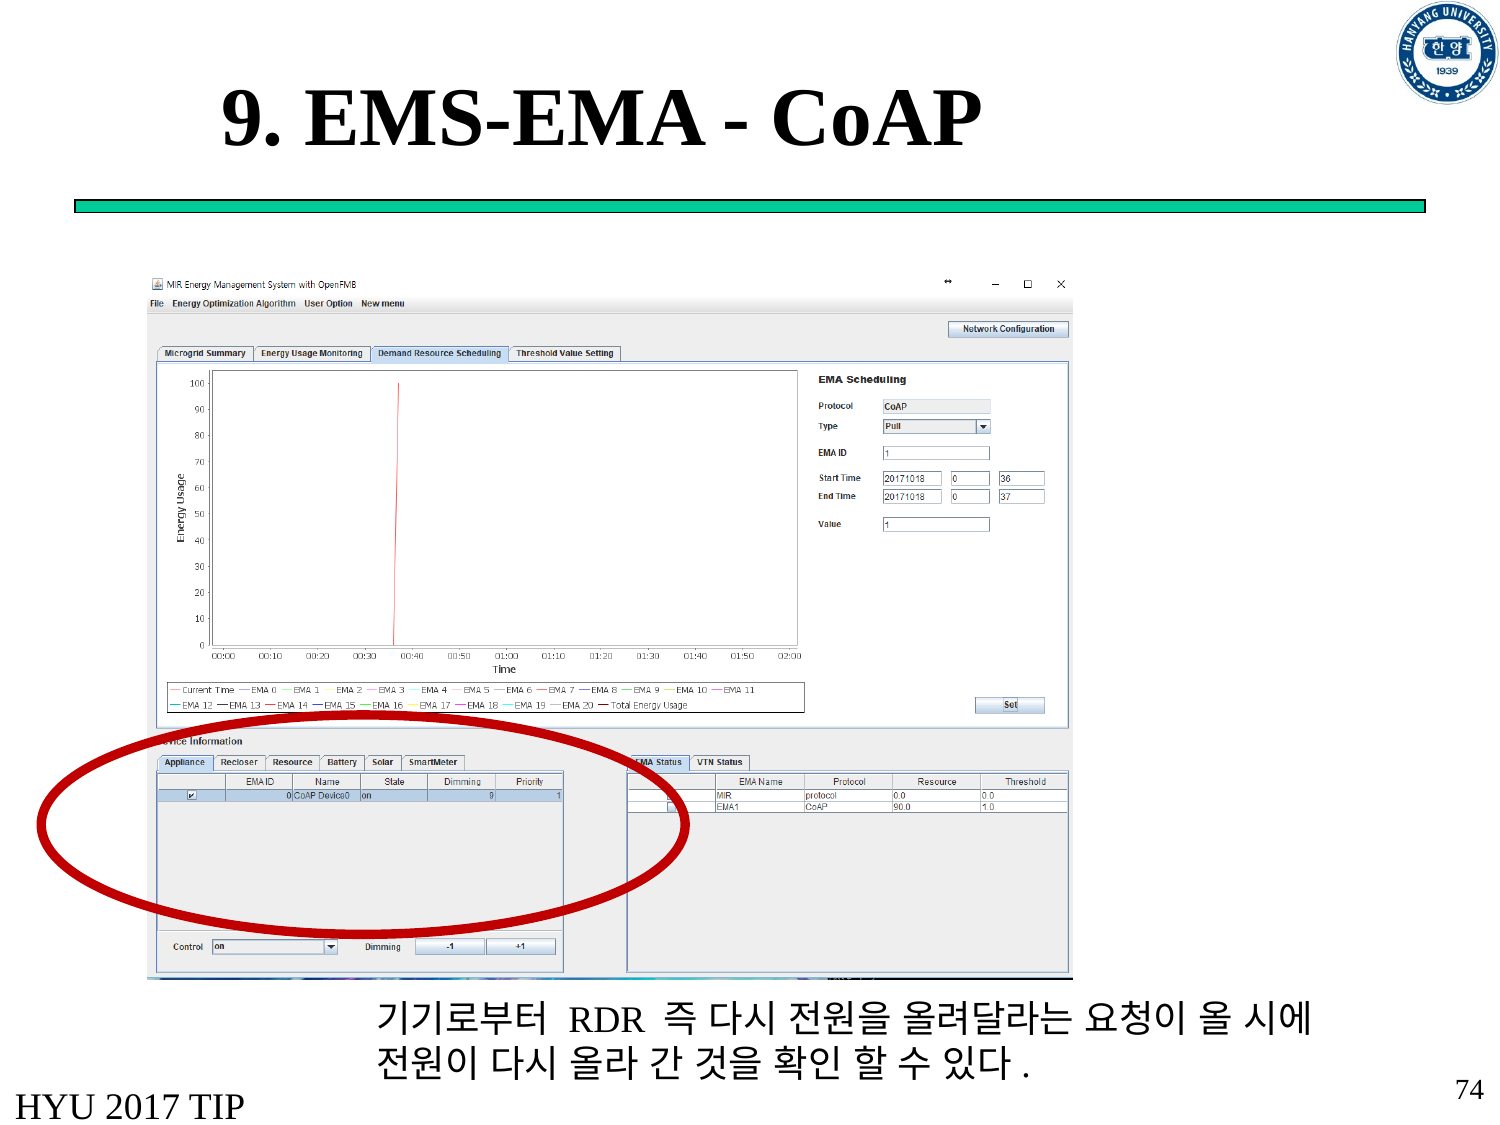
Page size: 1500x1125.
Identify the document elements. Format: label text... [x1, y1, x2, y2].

text_box [41, 744, 142, 905]
text_box 9. EMS-EMA - CoAP [206, 54, 1294, 170]
text_box 기기로부터 RDR 즉 다시 전원을 올려달라는 요청이 올 시에 전원이 다시 올라 간 것을 확인 할 수 있다. [361, 987, 1329, 1093]
slide_number 74 [1186, 1062, 1500, 1125]
picture [1394, 0, 1500, 106]
footer HYU 2017 TIP [0, 1074, 475, 1125]
picture [147, 278, 1073, 980]
